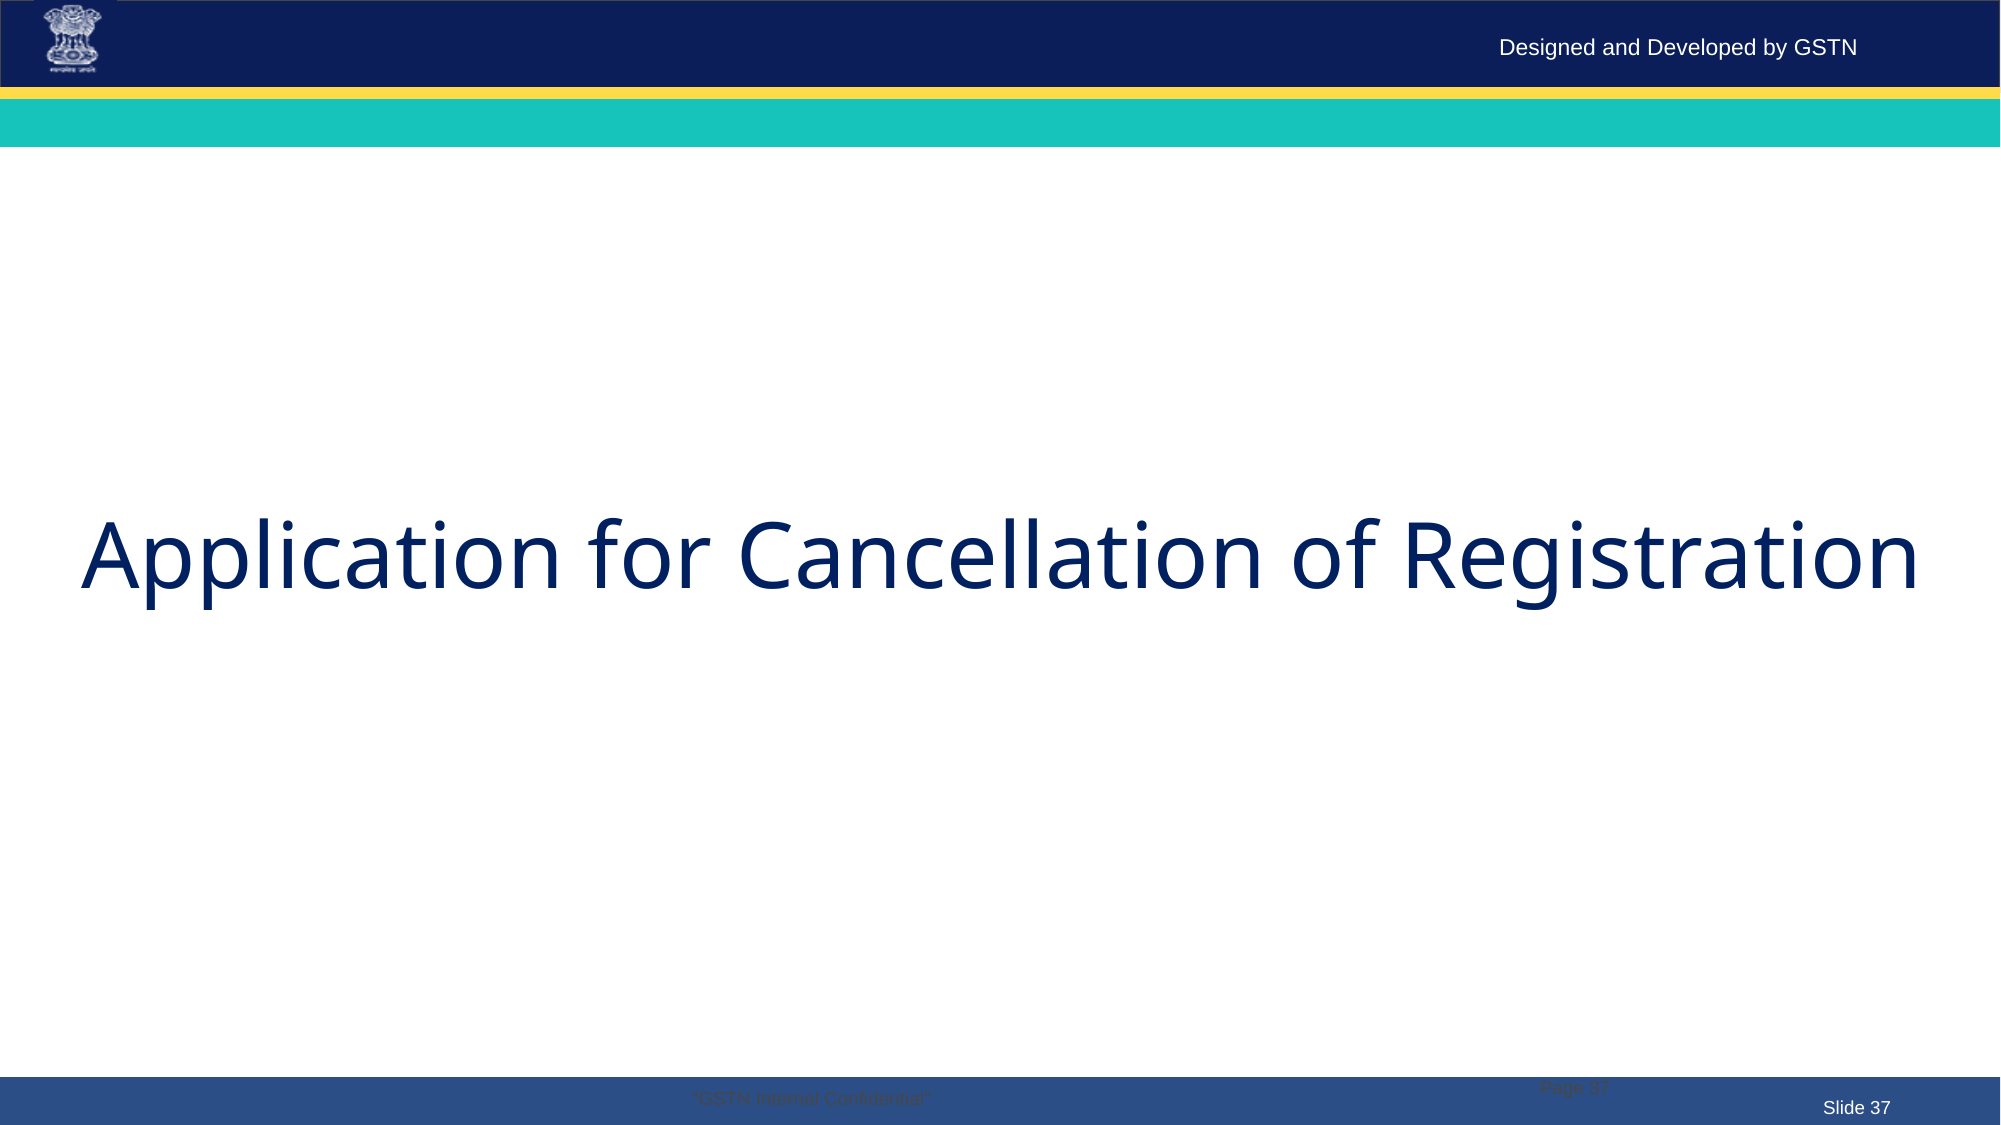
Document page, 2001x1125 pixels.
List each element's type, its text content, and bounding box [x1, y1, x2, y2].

text_box Application for Cancellation of Registration [2, 479, 2000, 639]
picture [34, 0, 117, 75]
slide_number Page 37 [1524, 1068, 1975, 1125]
